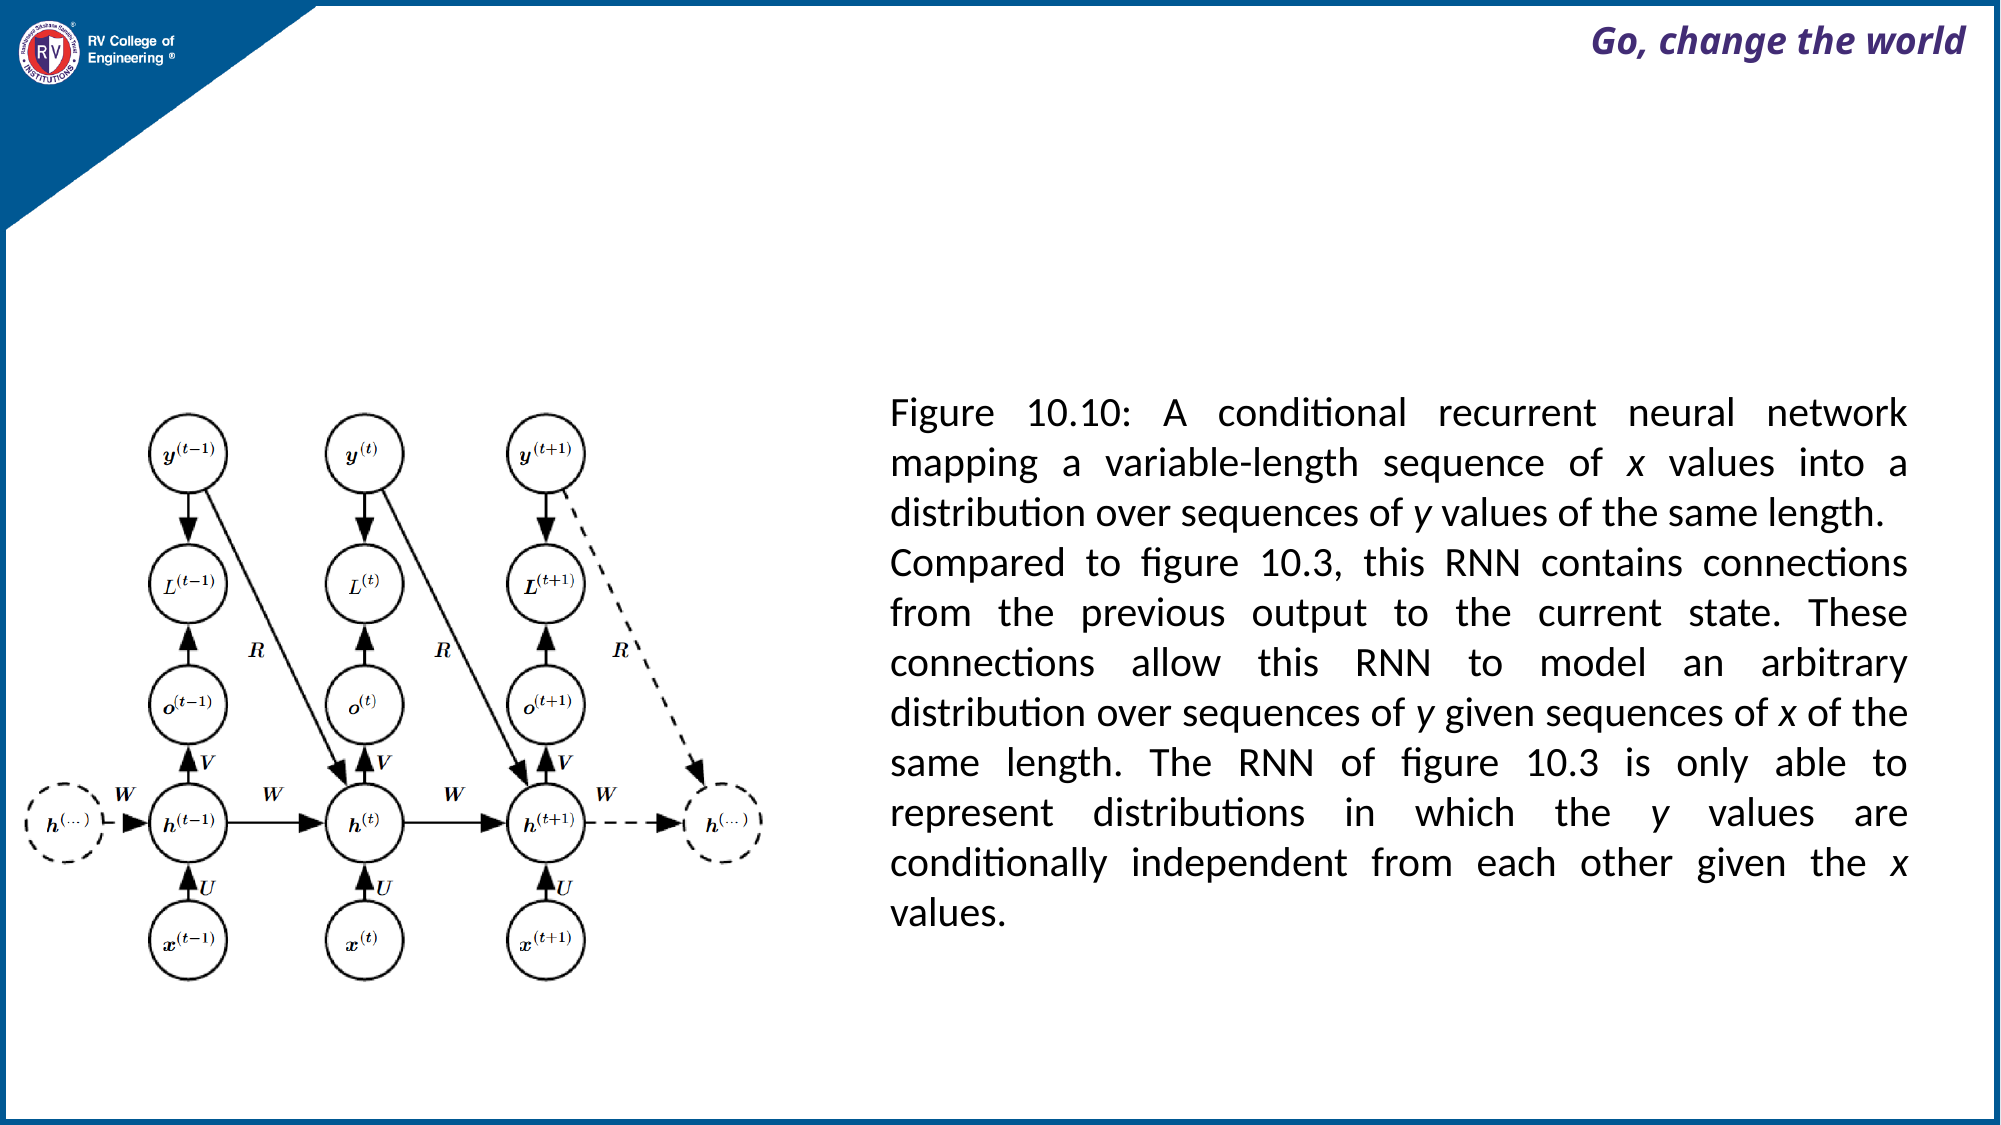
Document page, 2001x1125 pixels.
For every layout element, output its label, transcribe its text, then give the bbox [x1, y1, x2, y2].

picture [2, 6, 316, 232]
text_box Figure 10.10: A conditional recurrent neural network mapping a variable-length sequence of x values into a distribution over sequences of y values of the same length. Compared to figure 10.3, this RNN contains connections from the previous output to the current state. These connections allow this RNN to model an arbitrary distribution over sequences of y given sequences of x of the same length. The RNN of figure 10.3 is only able to represent distributions in which the y values are conditionally independent from each other given the x values. [875, 377, 1924, 943]
picture [21, 402, 771, 991]
